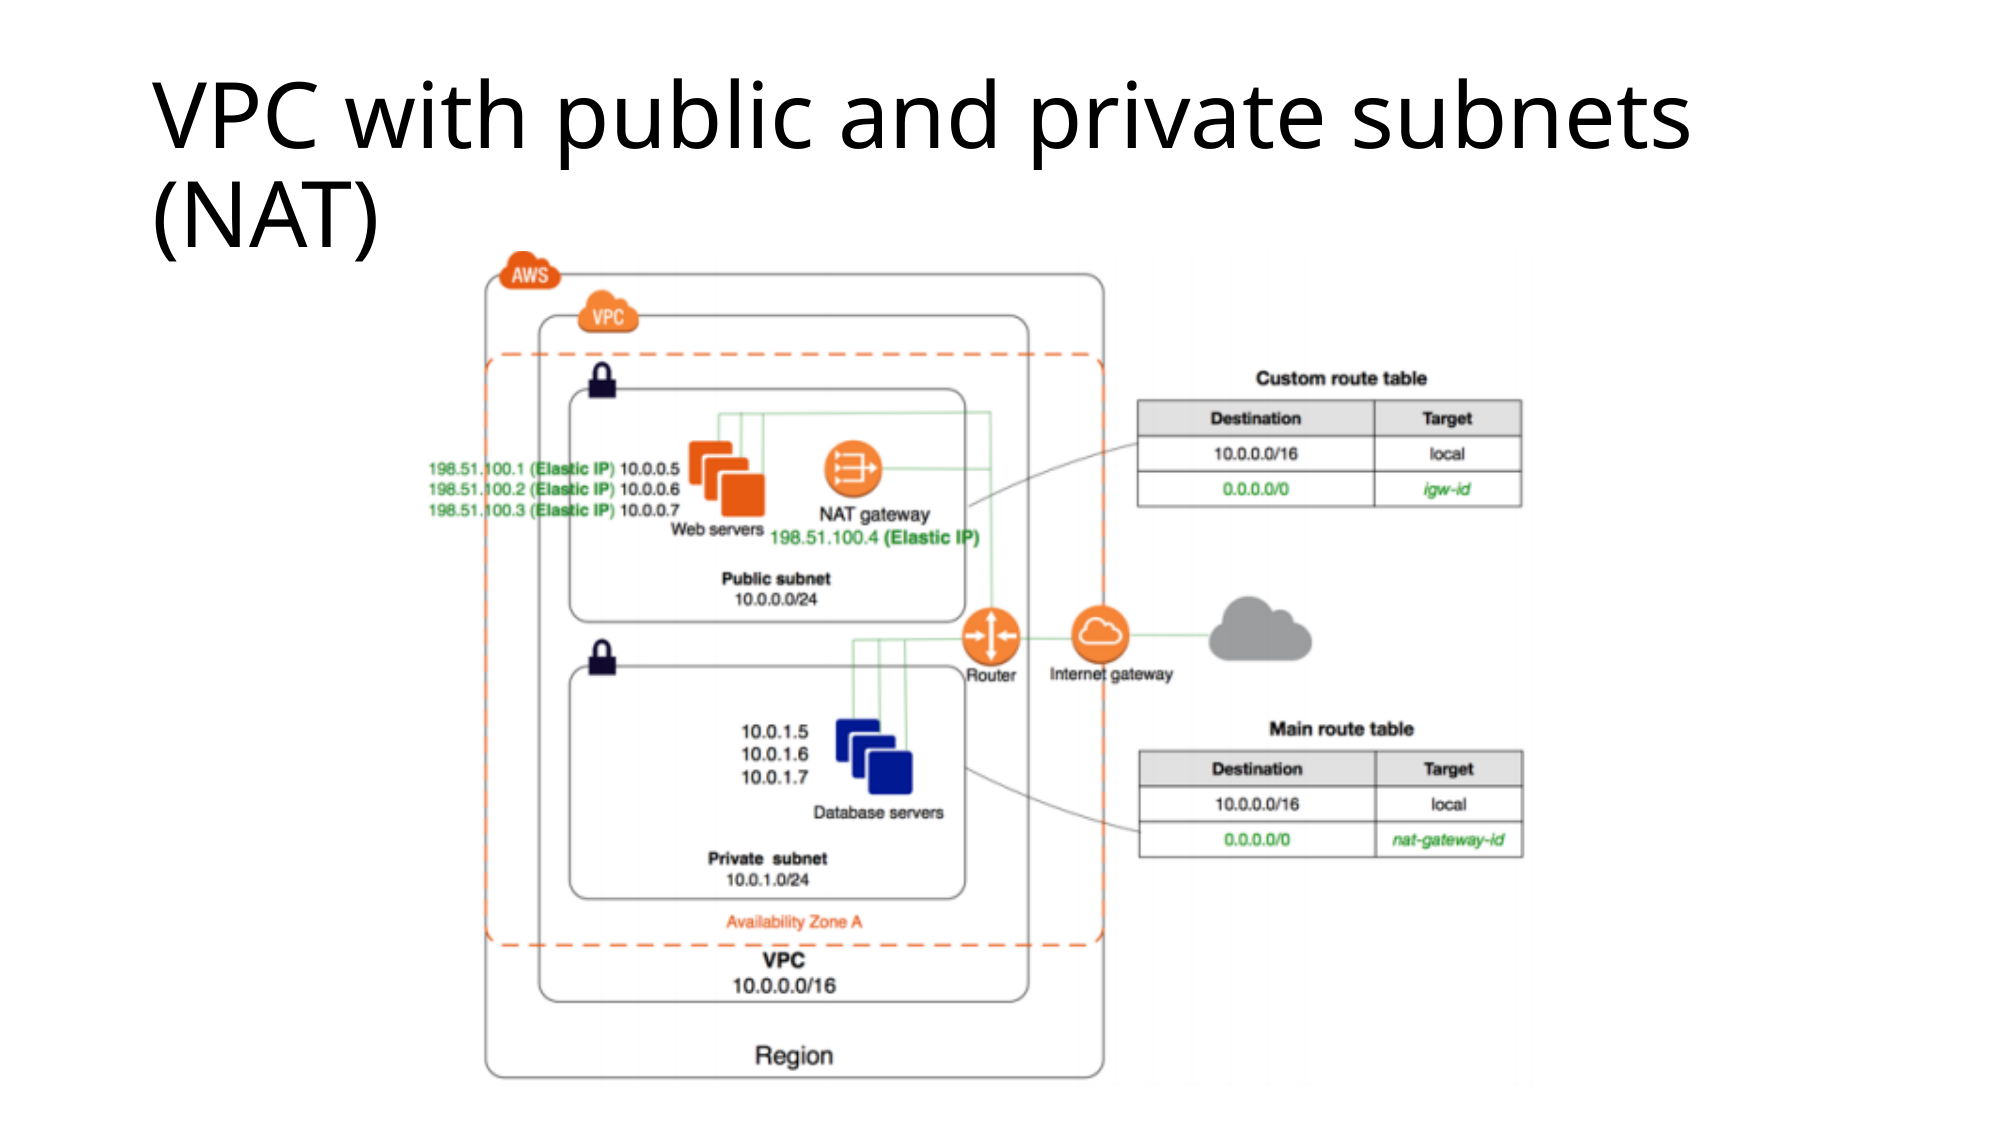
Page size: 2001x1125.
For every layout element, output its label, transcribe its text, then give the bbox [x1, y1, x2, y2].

title VPC with public and private subnets (NAT) [137, 59, 1863, 278]
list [387, 251, 1536, 1103]
